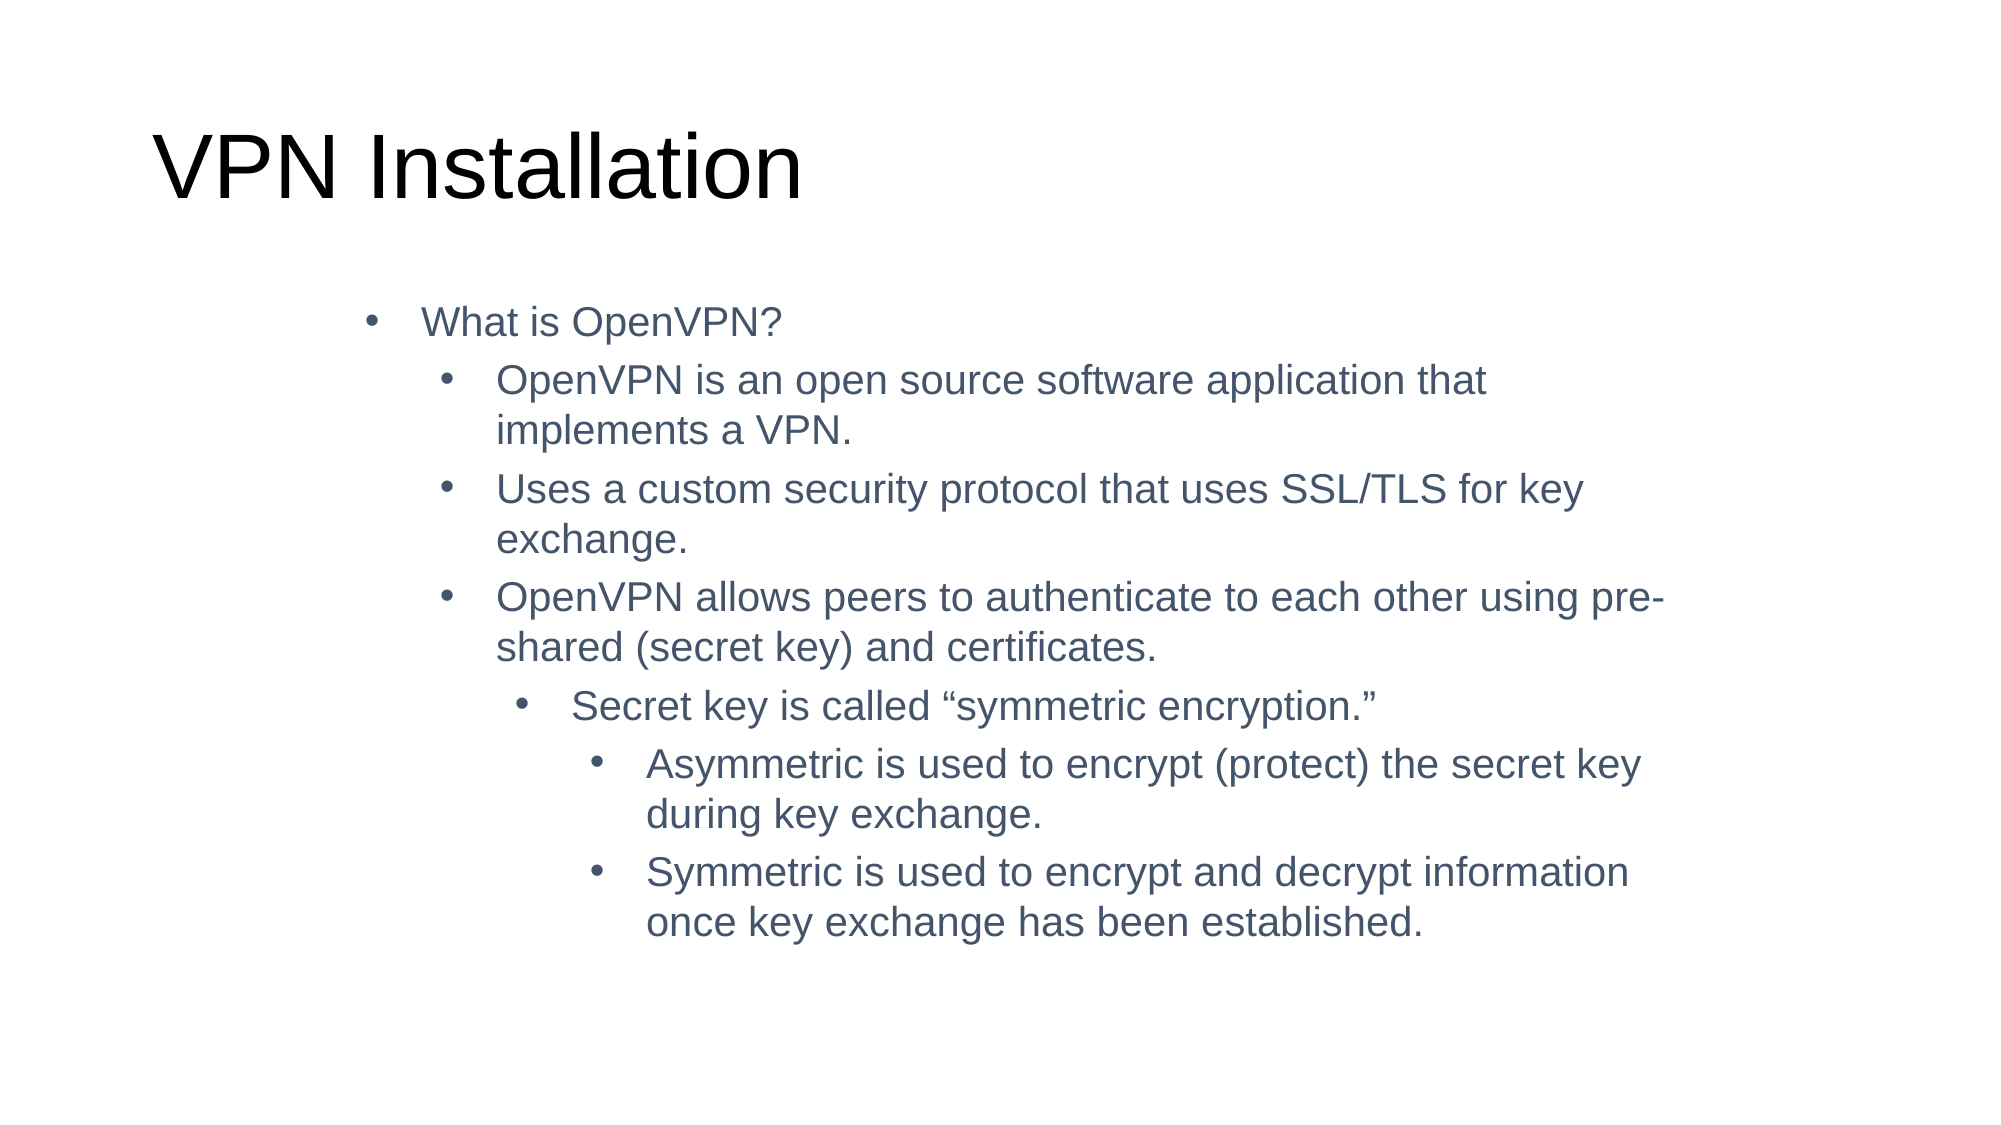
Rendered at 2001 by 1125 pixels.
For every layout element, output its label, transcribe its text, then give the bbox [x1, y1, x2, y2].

text_box [324, 262, 1675, 1005]
title VPN Installation [137, 59, 1863, 278]
text_box What is OpenVPN? OpenVPN is an open source software application that implements a VPN. Uses a custom security protocol that uses SSL/TLS for key exchange. OpenVPN allows peers to authenticate to each other using pre-shared (secret key) and certificates. Secret key is called “symmetric encryption.” Asymmetric is used to encrypt (protect) the secret key during key exchange. Symmetric is used to encrypt and decrypt information once key exchange has been established. [349, 287, 1700, 1030]
